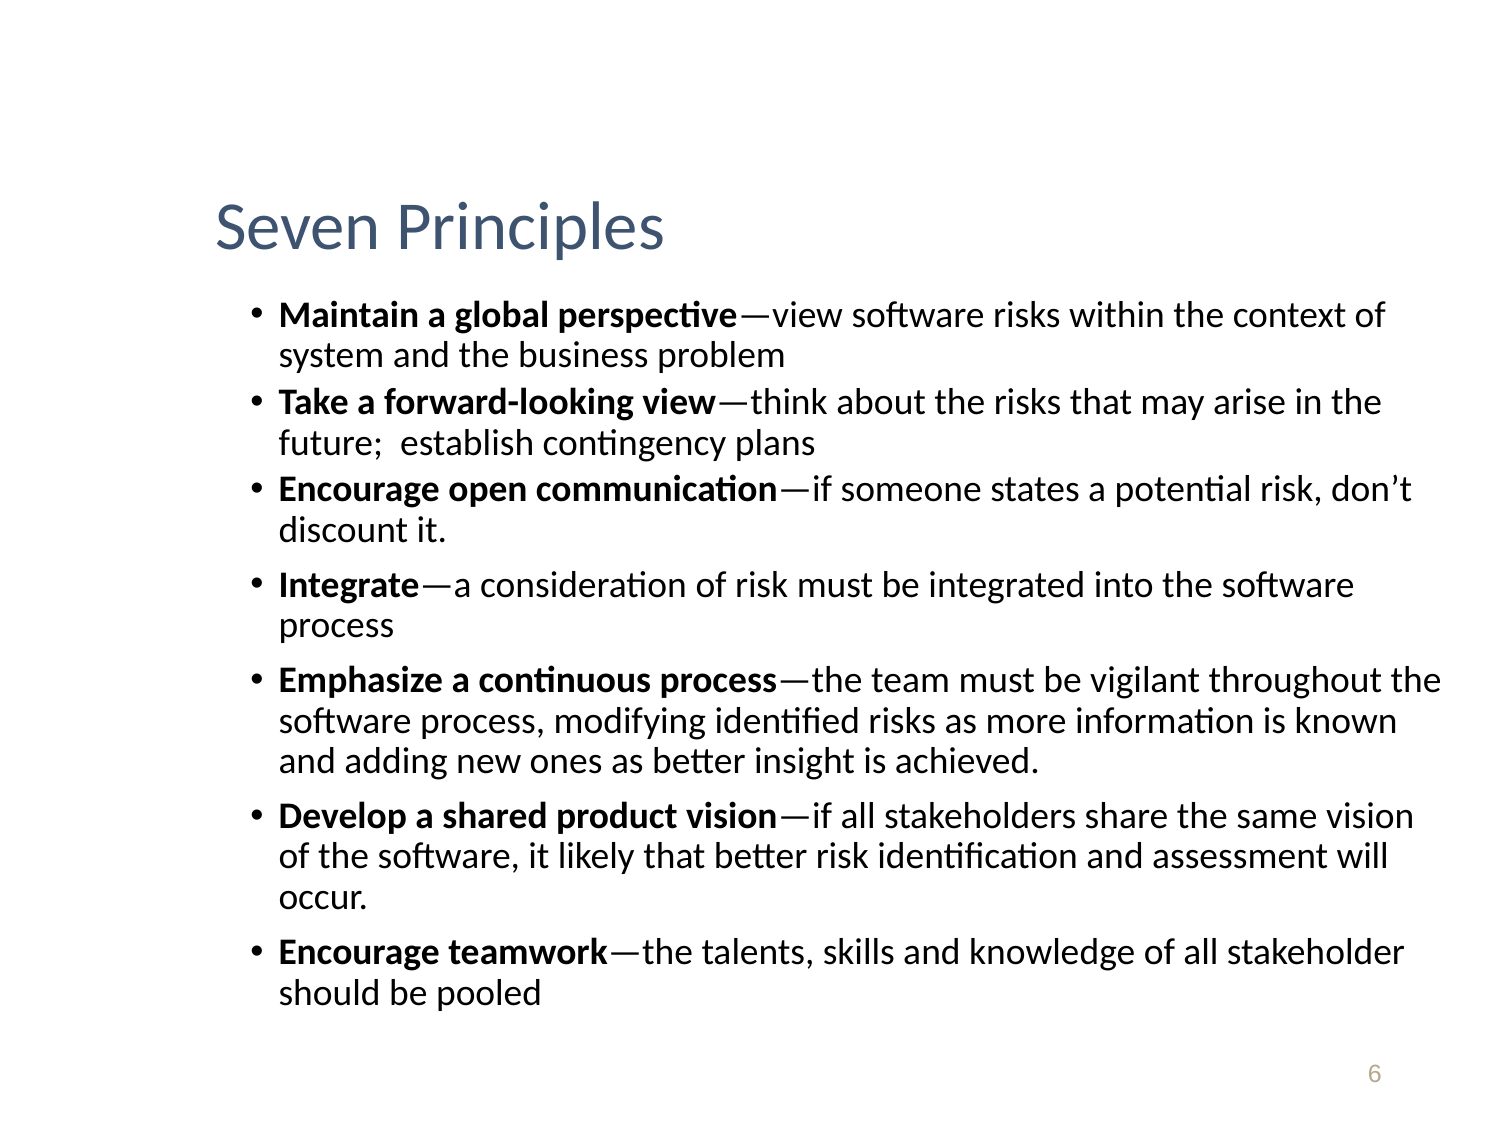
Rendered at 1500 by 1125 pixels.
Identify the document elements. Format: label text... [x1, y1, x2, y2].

list Maintain a global perspective—view software risks within the context of system and the business problem Take a forward-looking view—think about the risks that may arise in the future; establish contingency plans Encourage open communication—if someone states a potential risk, don’t discount it. Integrate—a consideration of risk must be integrated into the software process Emphasize a continuous process—the team must be vigilant throughout the software process, modifying identified risks as more information is known and adding new ones as better insight is achieved. Develop a shared product vision—if all stakeholders share the same vision of the software, it likely that better risk identification and assessment will occur. Encourage teamwork—the talents, skills and knowledge of all stakeholder should be pooled [235, 287, 1466, 1075]
text_box ‹#› [1059, 1042, 1397, 1103]
title Seven Principles [200, 174, 1300, 279]
